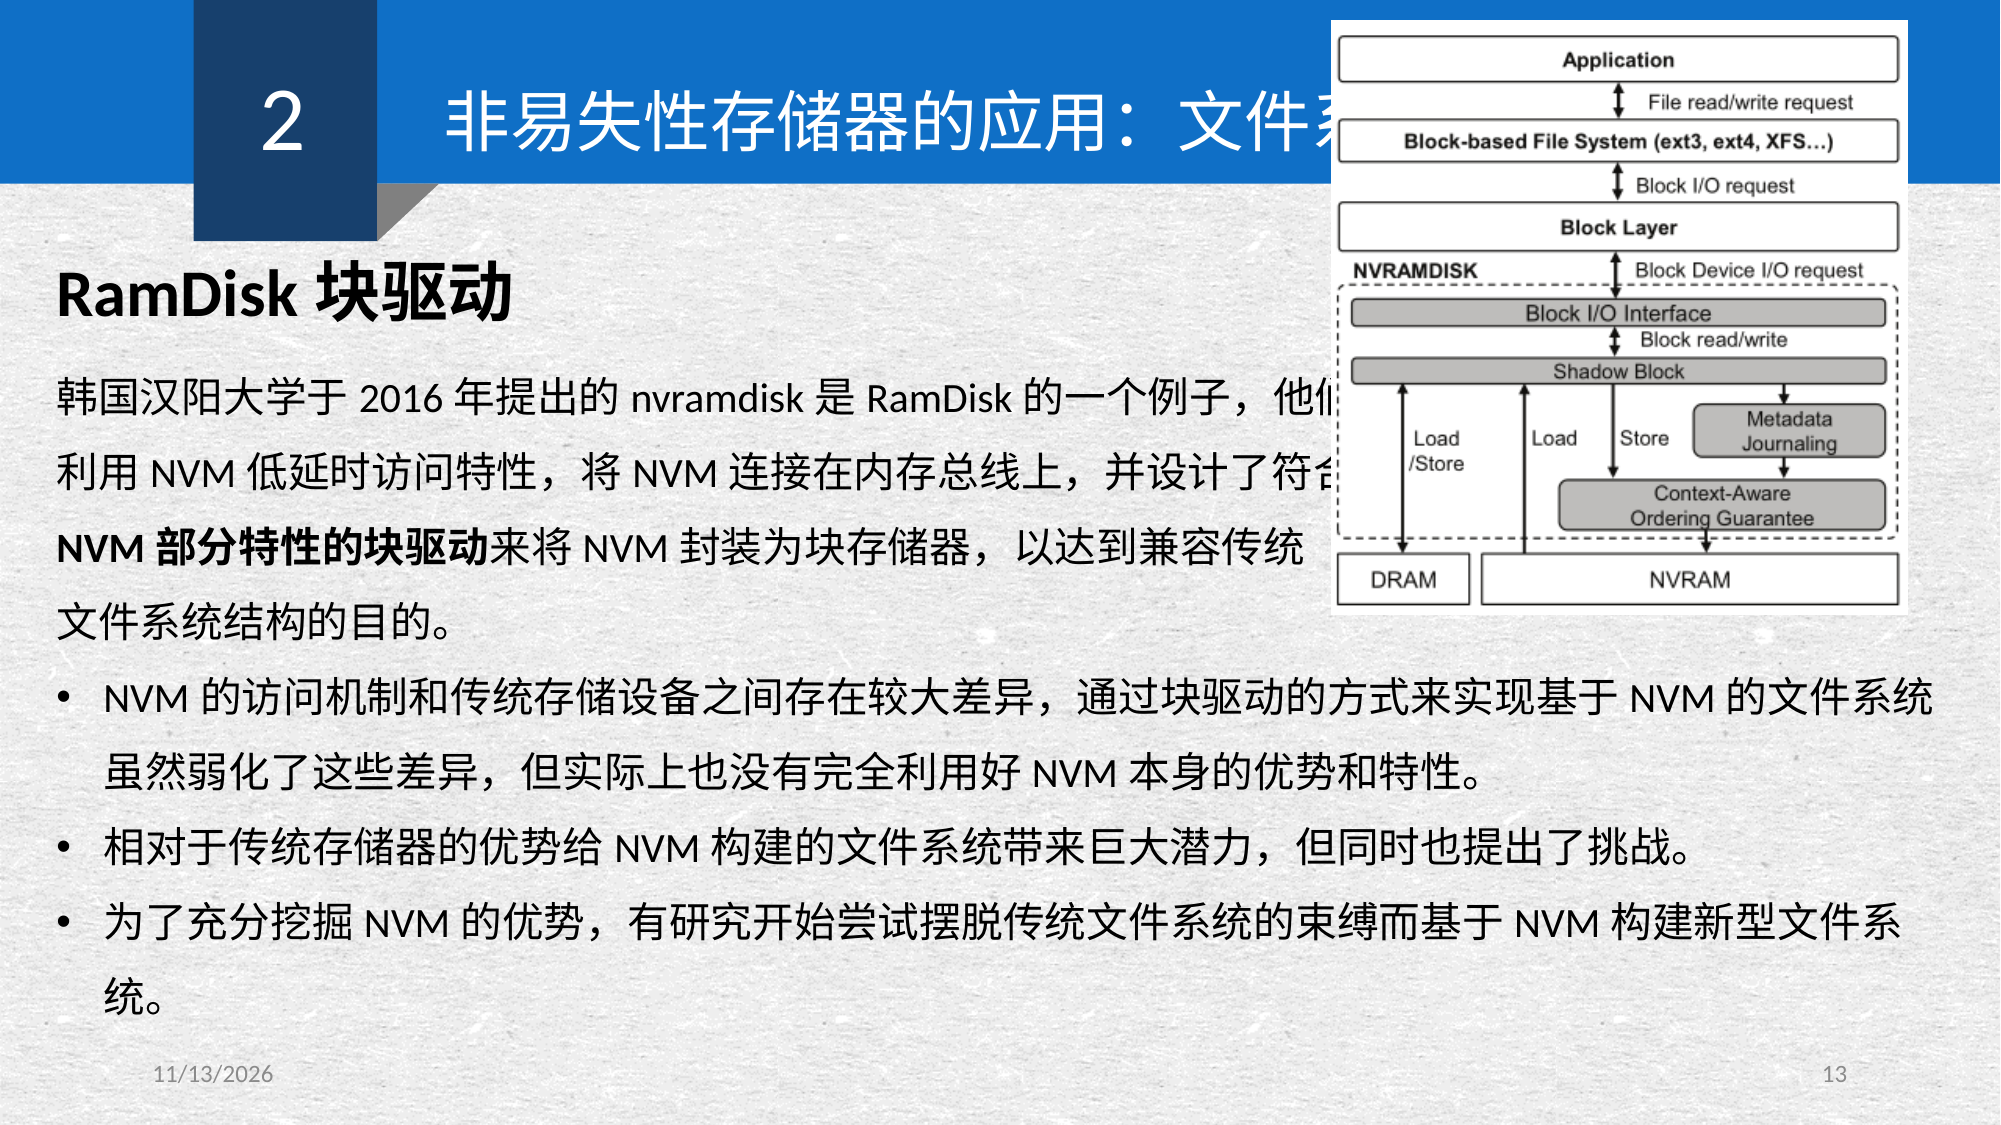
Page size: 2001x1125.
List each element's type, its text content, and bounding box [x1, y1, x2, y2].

text_box [193, 0, 378, 242]
text_box 2 [244, 51, 326, 177]
text_box [376, 182, 442, 242]
text_box RamDisk块驱动 [41, 242, 659, 338]
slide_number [137, 1042, 588, 1103]
text_box 韩国汉阳大学于2016年提出的nvramdisk是RamDisk的一个例子，他们 利用NVM低延时访问特性，将NVM连接在内存总线上，并设计了符合 NVM部分特性的块驱动来将NVM封装为块存储器，以达到兼容传统 文件系统结构的目的。 NVM的访问机制和传统存储设备之间存在较大差异，通过块驱动的方式来实现基于NVM的文件系统虽然弱化了这些差异，但实际上也没有完全利用好NVM本身的优势和特性。 相对于传统存储器的优势给NVM构建的文件系统带来巨大潜力，但同时也提出了挑战。 为了充分挖掘NVM的优势，有研究开始尝试摆脱传统文件系统的束缚而基于NVM构建新型文件系统。 [41, 338, 1950, 1029]
text_box 非易失性存储器的应用：文件系统 [428, 72, 1331, 168]
text_box [378, 0, 2000, 185]
text_box [0, 0, 193, 185]
slide_number 13 [1412, 1042, 1863, 1103]
picture [0, 0, 2001, 1125]
